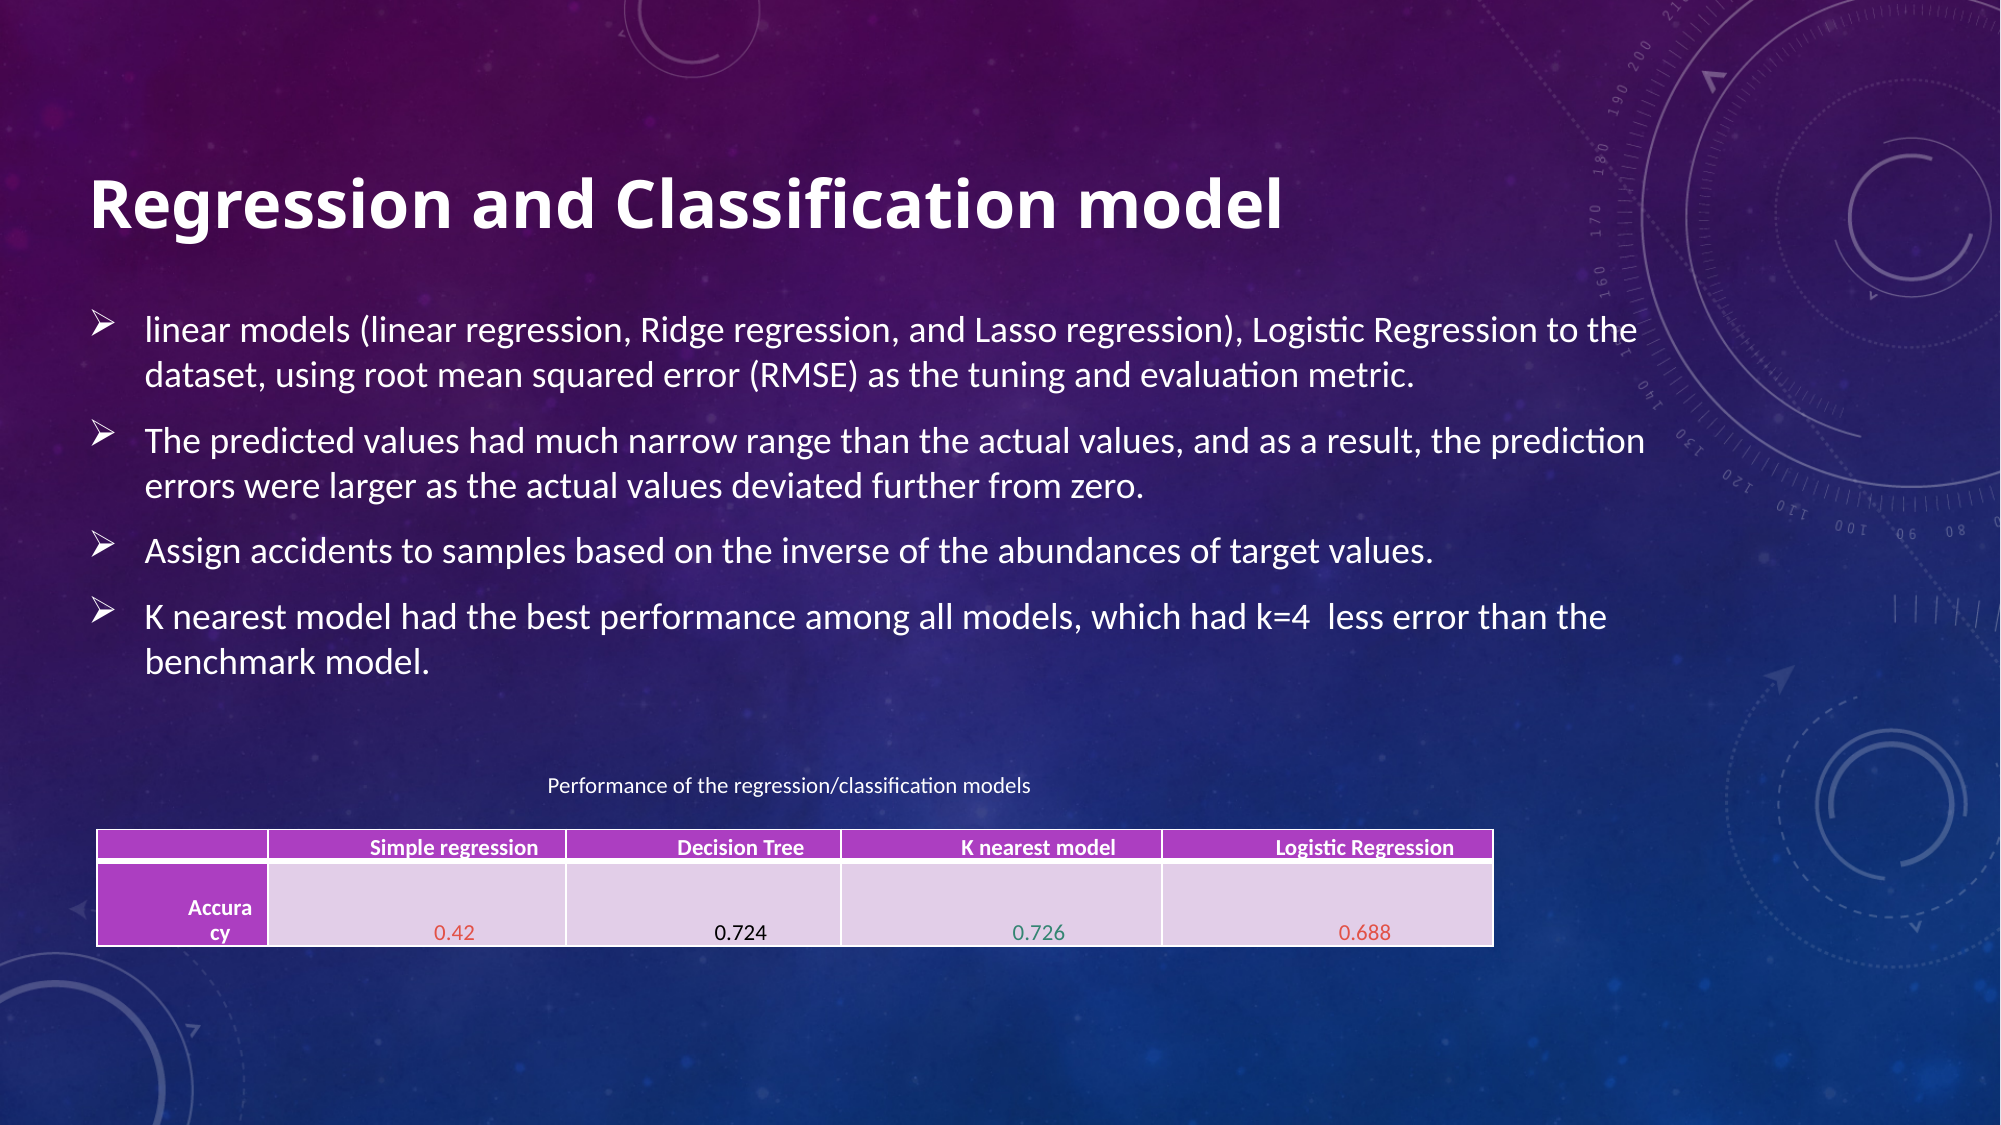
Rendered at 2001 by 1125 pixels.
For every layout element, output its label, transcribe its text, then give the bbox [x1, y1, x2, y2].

text_box Performance of the regression/classification models [414, 762, 1165, 806]
table_cell 0.724 [567, 864, 840, 945]
table_header Decision Tree [567, 830, 840, 858]
table_header Logistic Regression [1163, 830, 1492, 858]
table_cell 0.42 [269, 864, 565, 945]
table_cell 0.726 [842, 864, 1161, 945]
table_cell 0.688 [1163, 864, 1492, 945]
table_header Simple regression [269, 830, 565, 858]
table_cell Accuracy [98, 864, 267, 945]
table_header [98, 830, 267, 858]
list linear models (linear regression, Ridge regression, and Lasso regression), Logistic Regression to the dataset, using root mean squared error (RMSE) as the tuning and evaluation metric. The predicted values had much narrow range than the actual values, and as a result, the prediction errors were larger as the actual values deviated further from zero. Assign accidents to samples based on the inverse of the abundances of target values. K nearest model had the best performance among all models, which had k=4 less error than the benchmark model. [73, 297, 1736, 969]
picture [0, 0, 2001, 1125]
title Regression and Classification model [73, 73, 1736, 250]
table_header K nearest model [842, 830, 1161, 858]
